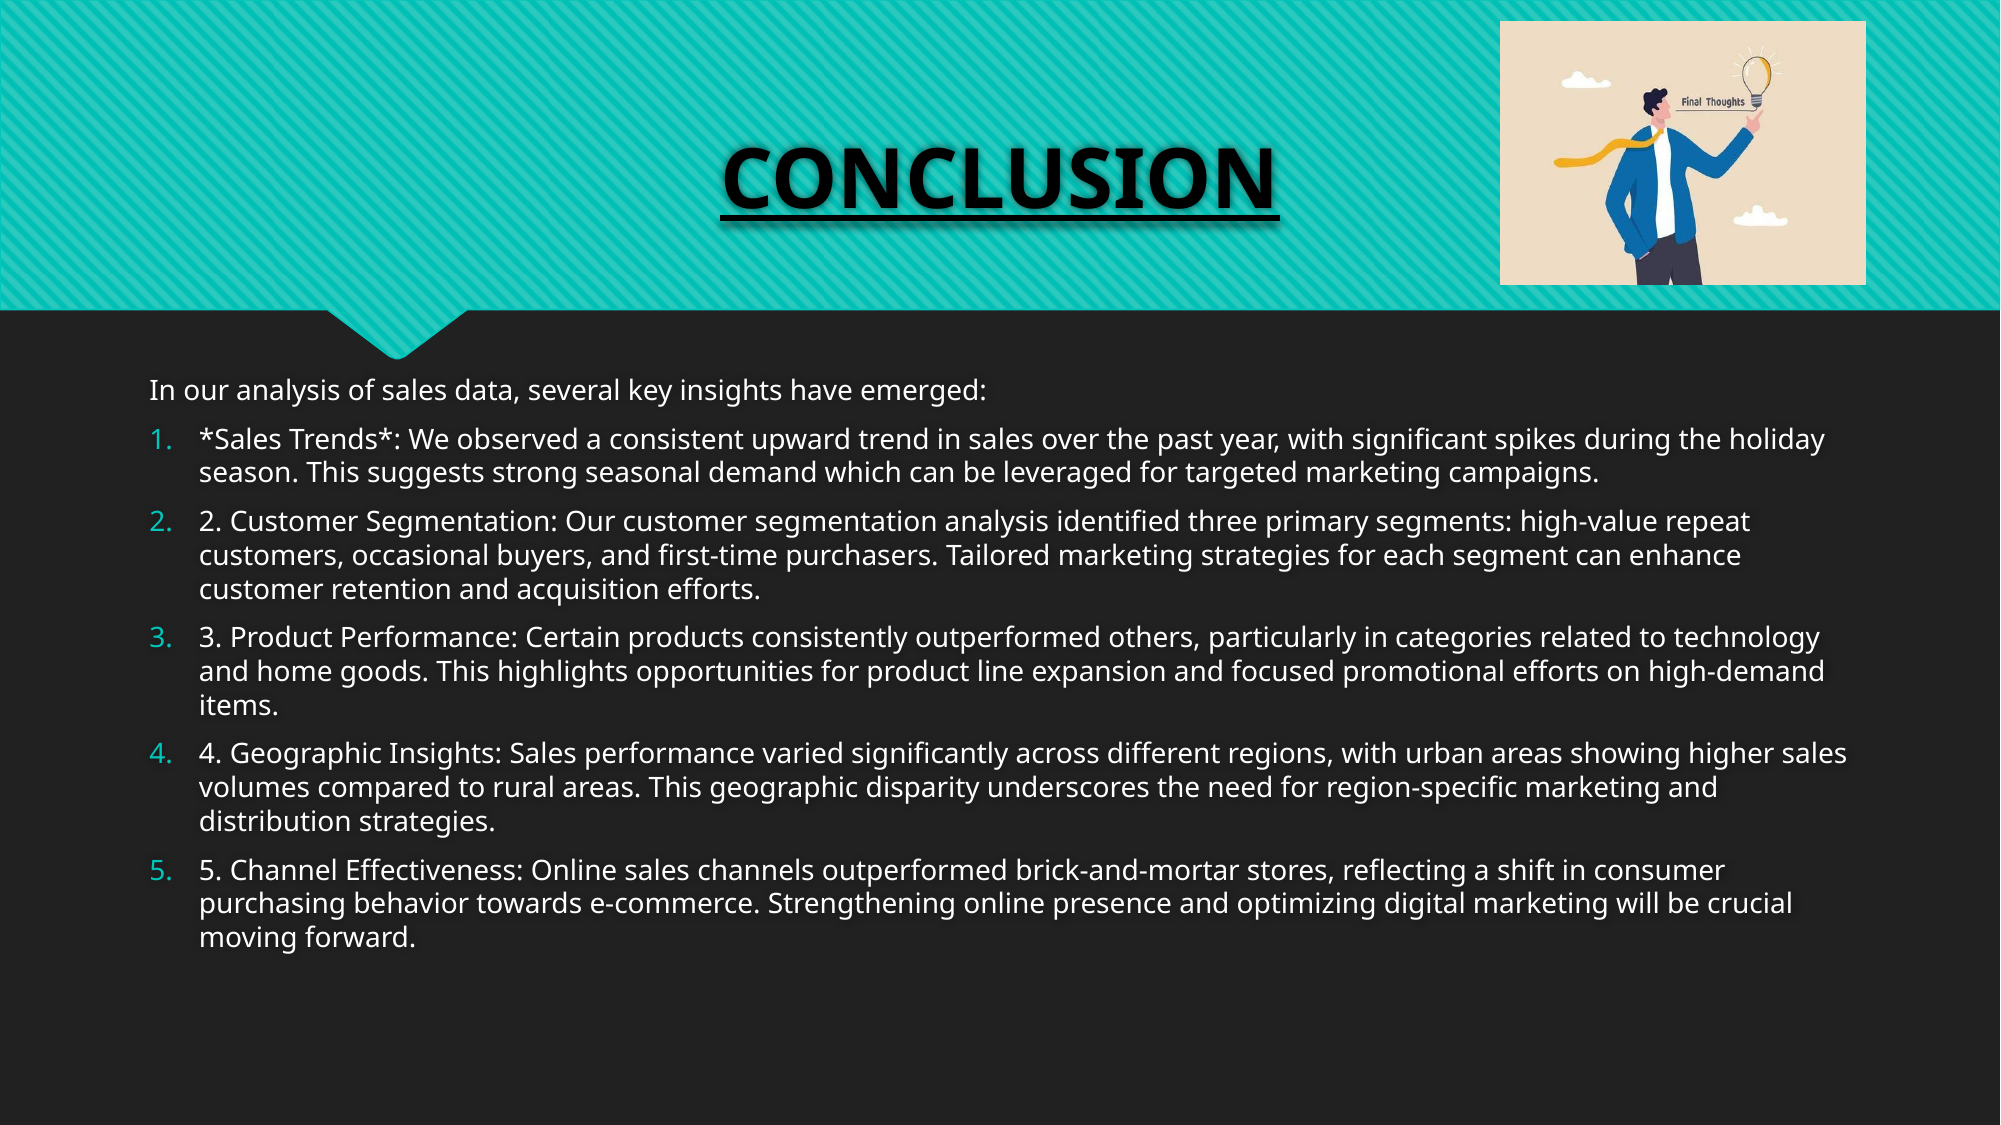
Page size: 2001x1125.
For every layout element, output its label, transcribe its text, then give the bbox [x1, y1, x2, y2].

title CONCLUSION [132, 73, 1500, 233]
list In our analysis of sales data, several key insights have emerged: *Sales Trends*: We observed a consistent upward trend in sales over the past year, with significant spikes during the holiday season. This suggests strong seasonal demand which can be leveraged for targeted marketing campaigns. 2. Customer Segmentation: Our customer segmentation analysis identified three primary segments: high-value repeat customers, occasional buyers, and first-time purchasers. Tailored marketing strategies for each segment can enhance customer retention and acquisition efforts. 3. Product Performance: Certain products consistently outperformed others, particularly in categories related to technology and home goods. This highlights opportunities for product line expansion and focused promotional efforts on high-demand items. 4. Geographic Insights: Sales performance varied significantly across different regions, with urban areas showing higher sales volumes compared to rural areas. This geographic disparity underscores the need for region-specific marketing and distribution strategies. 5. Channel Effectiveness: Online sales channels outperformed brick-and-mortar stores, reflecting a shift in consumer purchasing behavior towards e-commerce. Strengthening online presence and optimizing digital marketing will be crucial moving forward. [134, 364, 1866, 962]
picture [1500, 21, 1866, 285]
